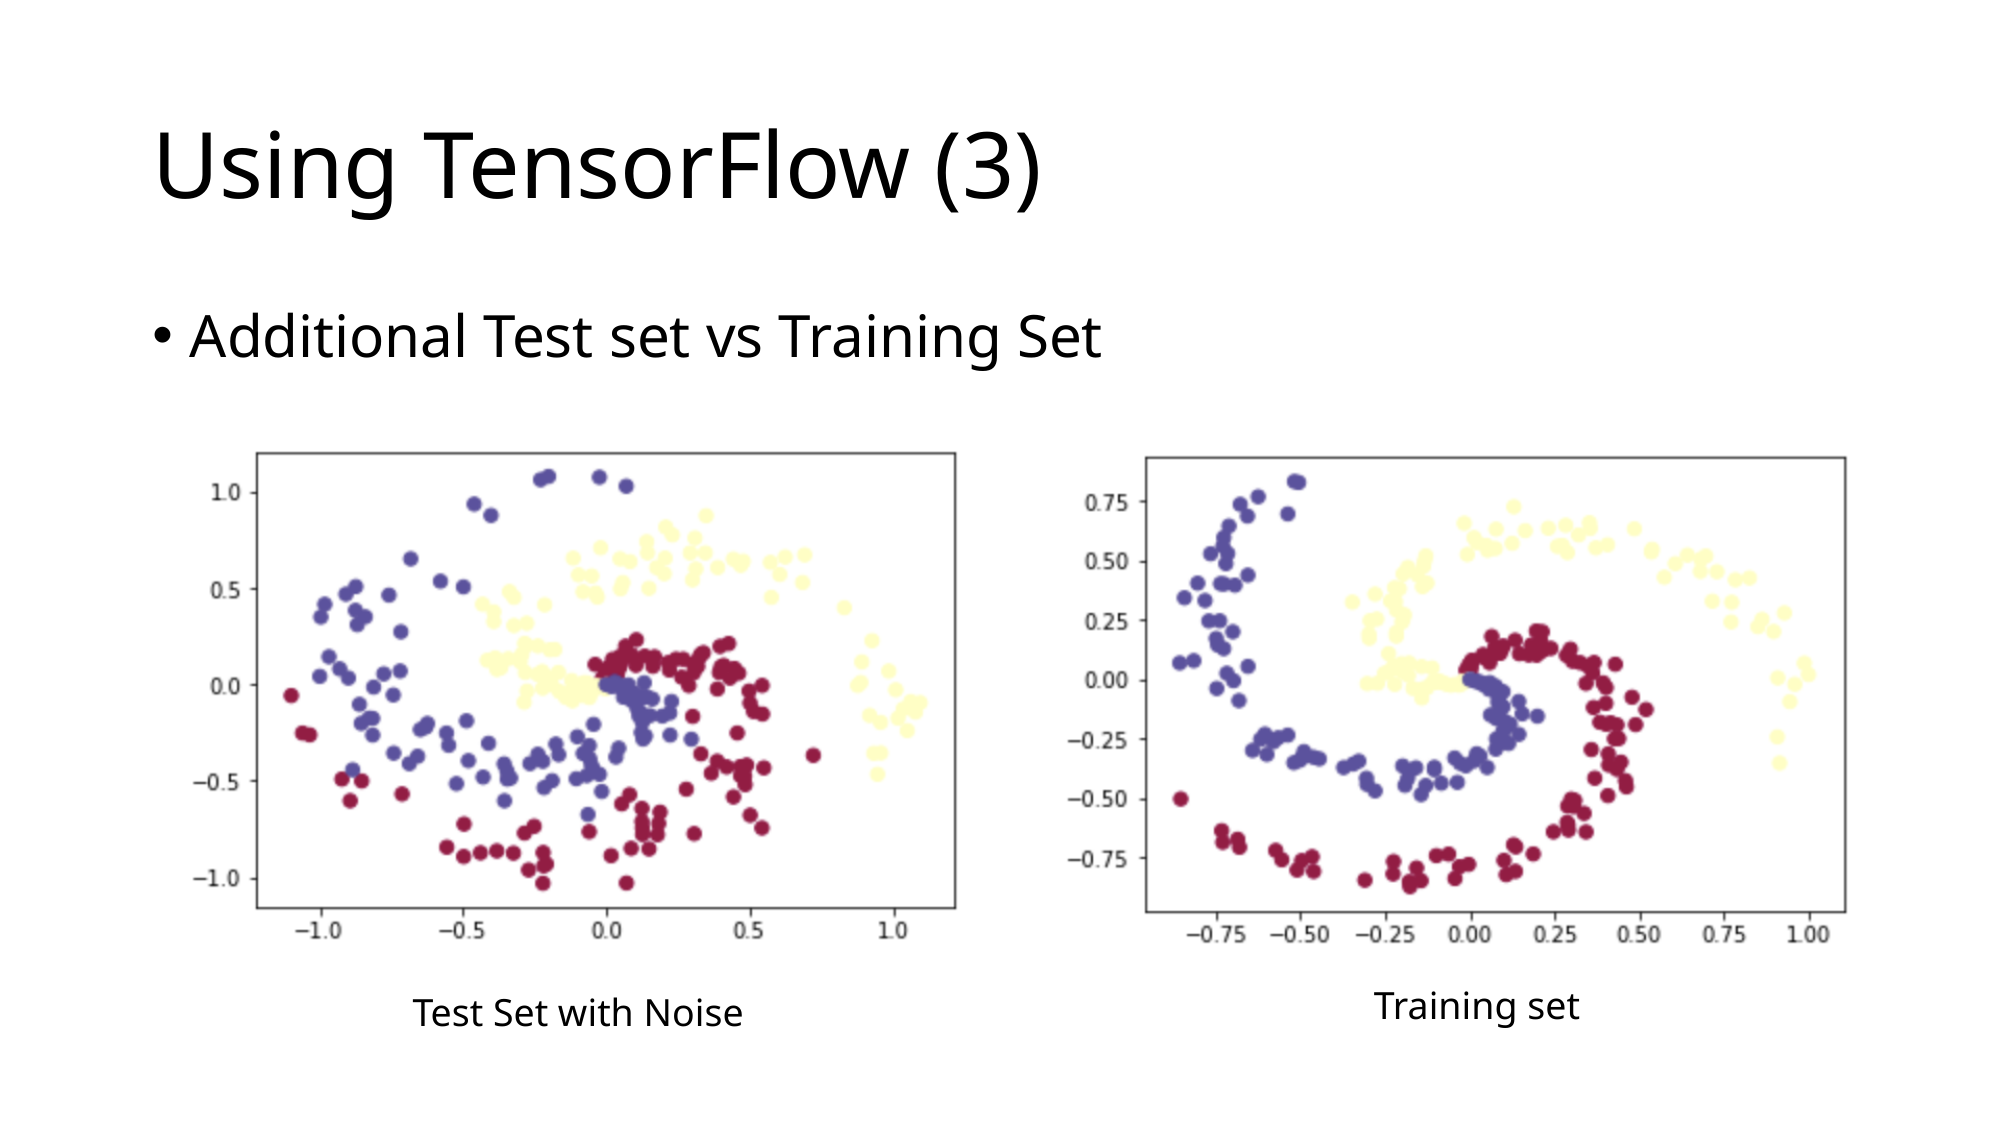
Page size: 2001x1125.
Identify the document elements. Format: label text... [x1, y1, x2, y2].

text_box Training set [1359, 982, 1595, 1035]
text_box Test Set with Noise [397, 981, 888, 1042]
picture [1045, 415, 1909, 982]
list Additional Test set vs Training Set [137, 299, 1863, 1014]
title Using TensorFlow (3) [137, 59, 1863, 278]
picture [183, 421, 1000, 976]
